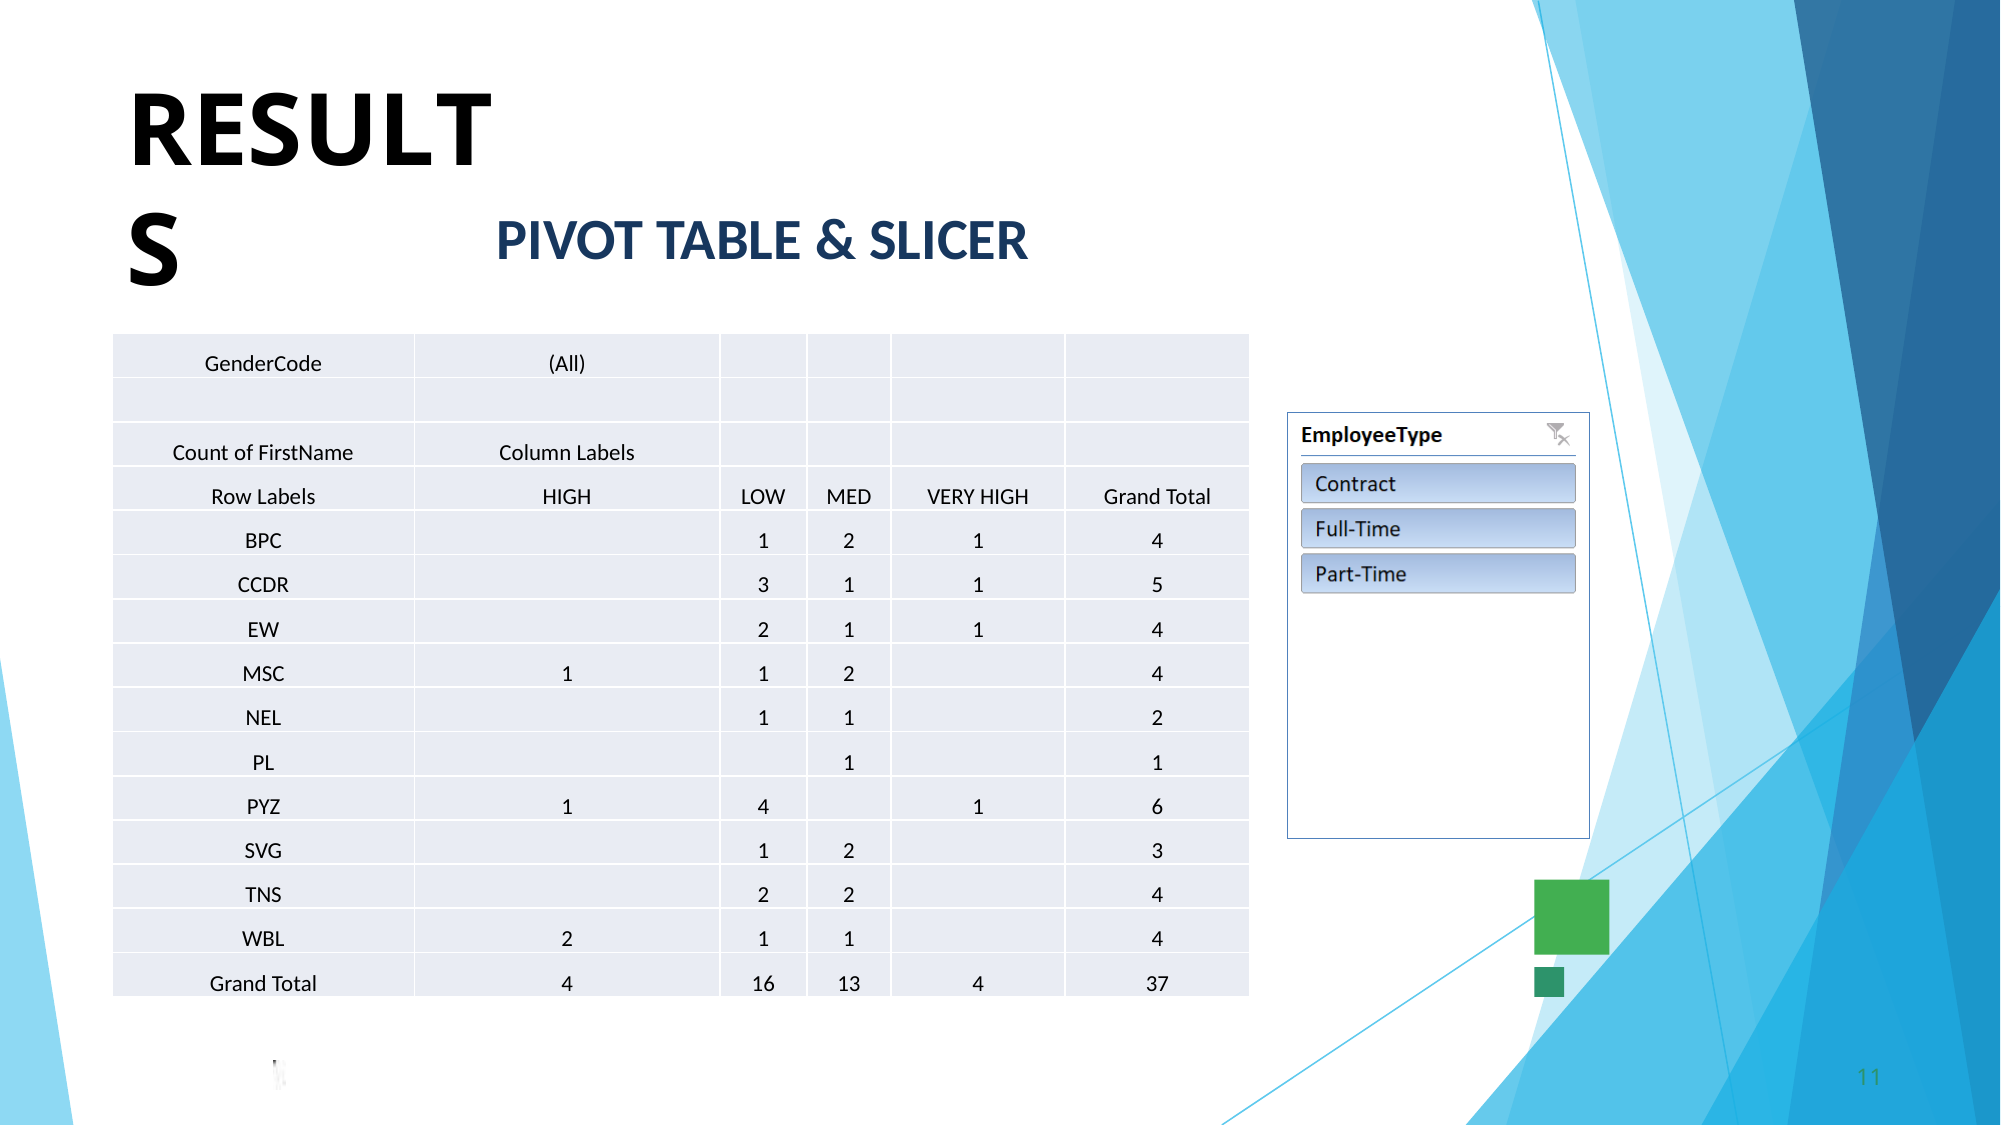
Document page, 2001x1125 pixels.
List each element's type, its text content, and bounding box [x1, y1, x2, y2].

table_cell 1 [808, 555, 890, 598]
table_cell LOW [721, 467, 806, 509]
table_cell [415, 511, 719, 554]
table_cell 4 [721, 777, 806, 819]
table_cell Row Labels [113, 467, 414, 509]
table_cell [113, 378, 414, 421]
table_cell 2 [808, 644, 890, 686]
table_cell [721, 732, 806, 775]
table_cell 2 [721, 600, 806, 642]
table_cell 1 [1066, 732, 1249, 775]
table_cell 2 [1066, 688, 1249, 731]
table_cell EW [113, 600, 414, 642]
table_cell MSC [113, 644, 414, 686]
table_cell Column Labels [415, 423, 719, 465]
table_cell 1 [892, 777, 1064, 819]
title RESULTS [123, 63, 524, 306]
table_cell NEL [113, 688, 414, 731]
table_header (All) [415, 334, 719, 377]
table_cell WBL [113, 909, 414, 952]
table_cell 1 [892, 600, 1064, 642]
table_cell 16 [721, 953, 806, 996]
table_header GenderCode [113, 334, 414, 377]
table_cell [892, 732, 1064, 775]
table_cell 1 [808, 600, 890, 642]
table_cell [1066, 423, 1249, 465]
text_box [1534, 967, 1565, 997]
table_cell BPC [113, 511, 414, 554]
table_cell 1 [721, 644, 806, 686]
table_cell [415, 378, 719, 421]
table_cell 2 [808, 821, 890, 863]
text_box 11 [1849, 1061, 1888, 1095]
table_cell 1 [808, 732, 890, 775]
table_cell [415, 555, 719, 598]
table_cell CCDR [113, 555, 414, 598]
table_cell 4 [1066, 644, 1249, 686]
table_cell 1 [808, 688, 890, 731]
table_cell 3 [721, 555, 806, 598]
table_cell 4 [892, 953, 1064, 996]
table_cell [415, 821, 719, 863]
table_cell PL [113, 732, 414, 775]
table_cell 4 [1066, 600, 1249, 642]
table_cell 1 [721, 821, 806, 863]
table_cell 2 [415, 909, 719, 952]
table_cell MED [808, 467, 890, 509]
table_cell 5 [1066, 555, 1249, 598]
table_cell [415, 732, 719, 775]
table_header [892, 334, 1064, 377]
table_cell [892, 865, 1064, 907]
table_cell 4 [1066, 865, 1249, 907]
table_cell SVG [113, 821, 414, 863]
table_cell 1 [721, 909, 806, 952]
table_cell [808, 378, 890, 421]
table_cell [721, 378, 806, 421]
table_cell 1 [808, 909, 890, 952]
table_cell 4 [1066, 511, 1249, 554]
table_cell 1 [892, 555, 1064, 598]
table_cell [1066, 378, 1249, 421]
table_cell [415, 600, 719, 642]
picture [1287, 412, 1590, 839]
table_cell [415, 688, 719, 731]
table_header [808, 334, 890, 377]
table_cell 1 [415, 777, 719, 819]
table_cell Grand Total [1066, 467, 1249, 509]
table_cell 3 [1066, 821, 1249, 863]
table_cell 13 [808, 953, 890, 996]
table_cell [892, 909, 1064, 952]
table_cell 2 [721, 865, 806, 907]
table_cell [892, 821, 1064, 863]
table_cell Grand Total [113, 953, 414, 996]
text_box PIVOT TABLE & SLICER [474, 193, 1052, 279]
table_cell Count of FirstName [113, 423, 414, 465]
table_cell [892, 378, 1064, 421]
table_cell 2 [808, 511, 890, 554]
table_cell 1 [721, 511, 806, 554]
table_cell [808, 777, 890, 819]
picture [273, 1060, 287, 1091]
table_cell PYZ [113, 777, 414, 819]
table_cell 4 [415, 953, 719, 996]
text_box [1534, 879, 1610, 955]
table_header [1066, 334, 1249, 377]
table_cell [892, 423, 1064, 465]
table_cell 1 [892, 511, 1064, 554]
table_cell HIGH [415, 467, 719, 509]
table_cell [892, 688, 1064, 731]
table_cell 1 [415, 644, 719, 686]
table_cell 37 [1066, 953, 1249, 996]
table_header [721, 334, 806, 377]
table_cell 2 [808, 865, 890, 907]
table_cell TNS [113, 865, 414, 907]
table_cell [721, 423, 806, 465]
table_cell [415, 865, 719, 907]
table_cell [892, 644, 1064, 686]
table_cell 1 [721, 688, 806, 731]
table_cell VERY HIGH [892, 467, 1064, 509]
table_cell 4 [1066, 909, 1249, 952]
table_cell 6 [1066, 777, 1249, 819]
table_cell [808, 423, 890, 465]
